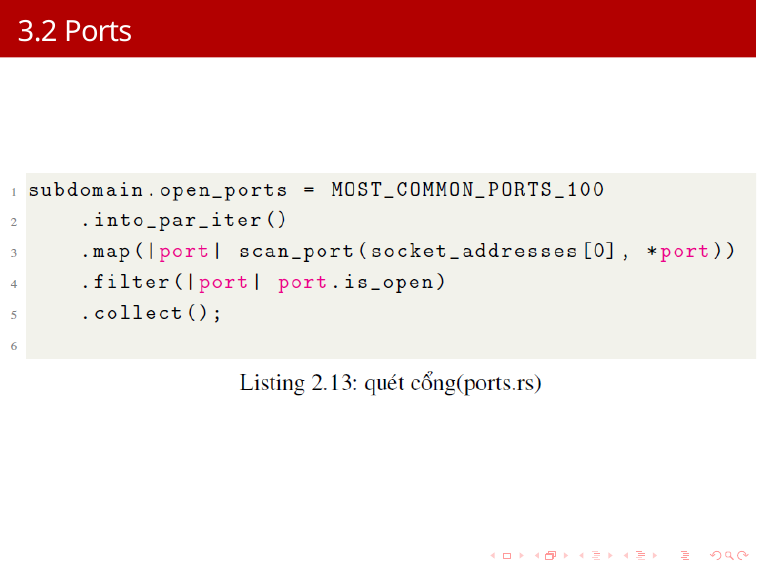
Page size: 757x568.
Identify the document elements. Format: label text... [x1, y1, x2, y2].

title 3.2 Ports [15, 9, 539, 108]
picture [0, 169, 757, 399]
